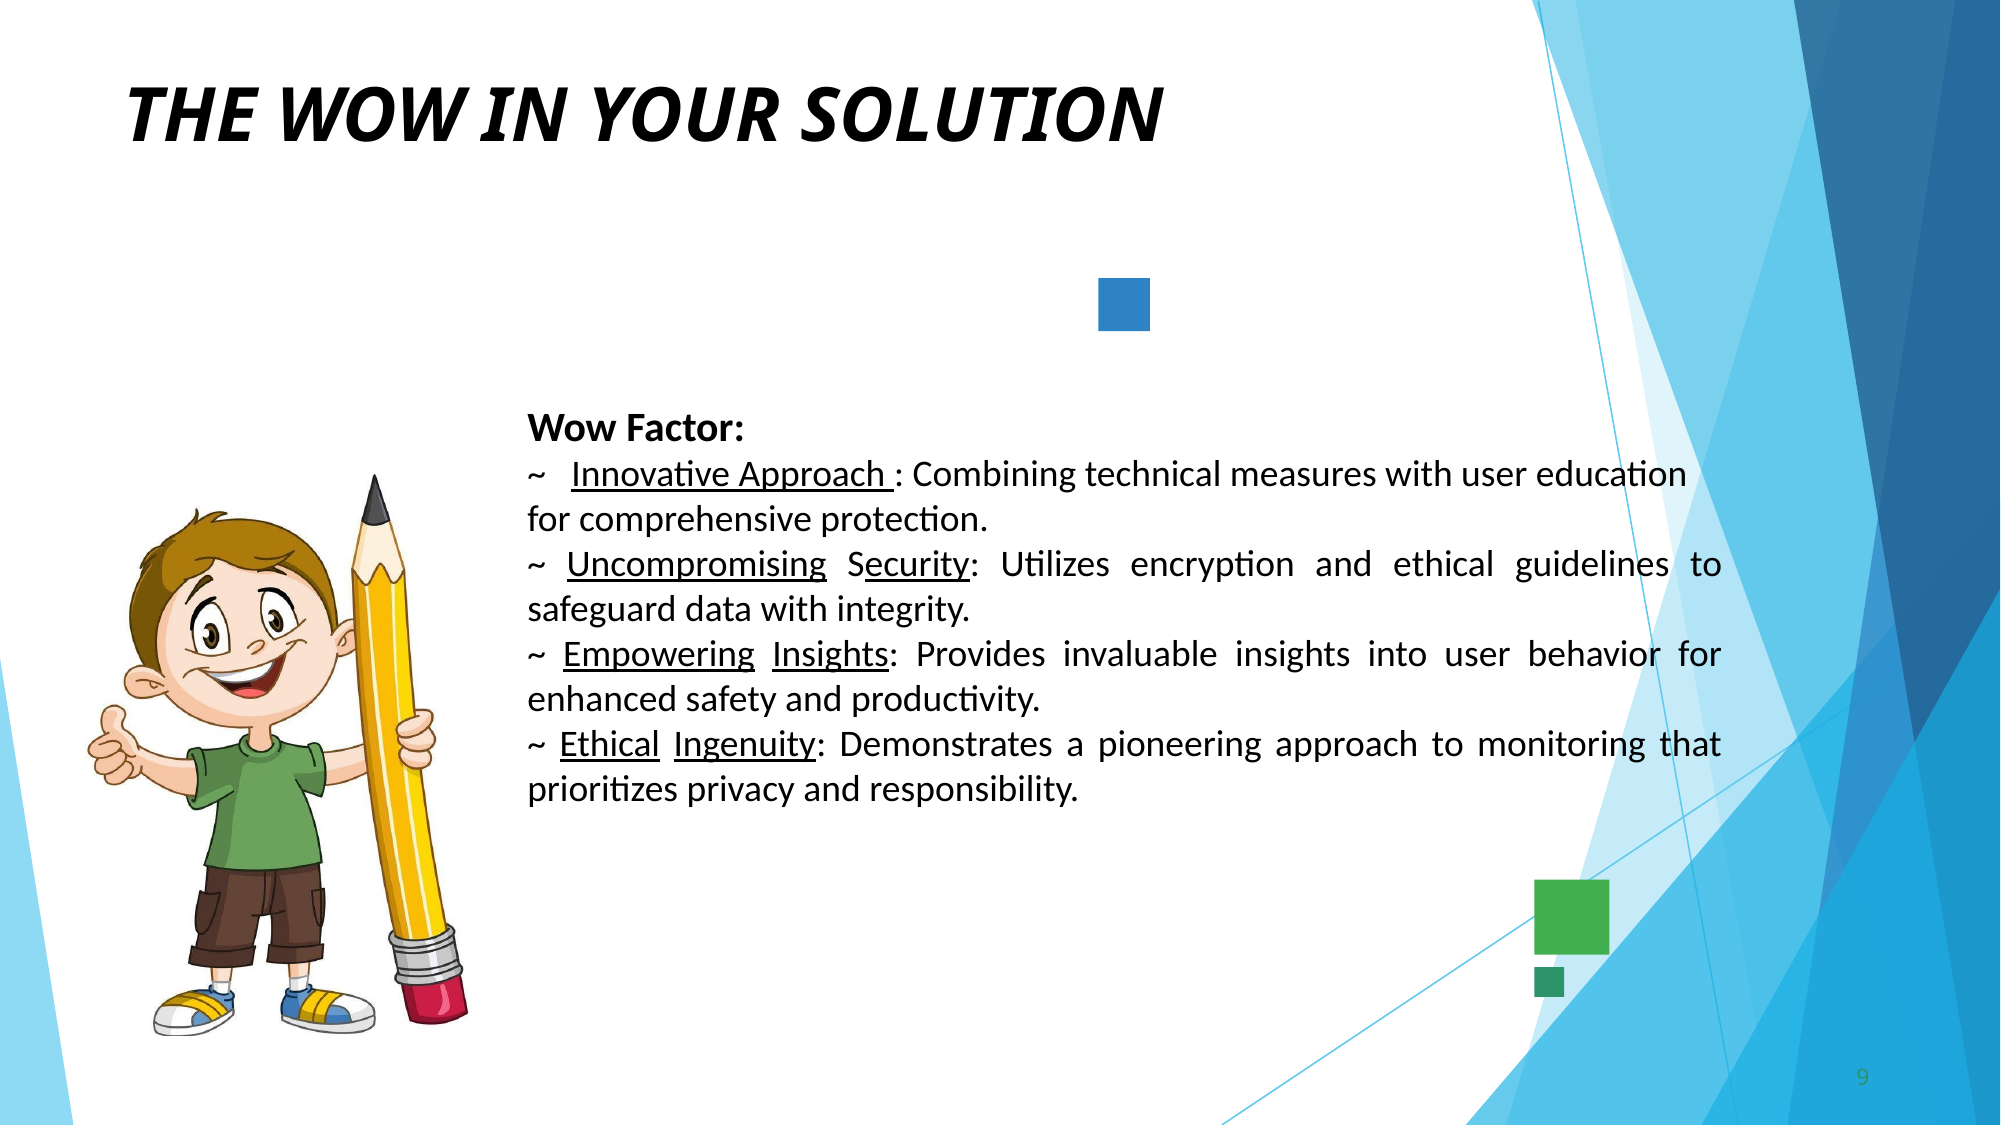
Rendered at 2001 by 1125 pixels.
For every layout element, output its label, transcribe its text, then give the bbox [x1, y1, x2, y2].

text_box [1534, 879, 1610, 955]
text_box [1534, 967, 1565, 997]
text_box Wow Factor: ~ Innovative Approach : Combining technical measures with user education for comprehensive protection. ~ Uncompromising Security: Utilizes encryption and ethical guidelines to safeguard data with integrity. ~ Empowering Insights: Provides invaluable insights into user behavior for enhanced safety and productivity. ~ Ethical Ingenuity: Demonstrates a pioneering approach to monitoring that prioritizes privacy and responsibility. [512, 391, 1738, 862]
title THE WOW IN YOUR SOLUTION [123, 63, 1877, 254]
text_box 9 [1849, 1061, 1888, 1095]
text_box [1098, 278, 1150, 332]
picture [74, 474, 480, 1037]
